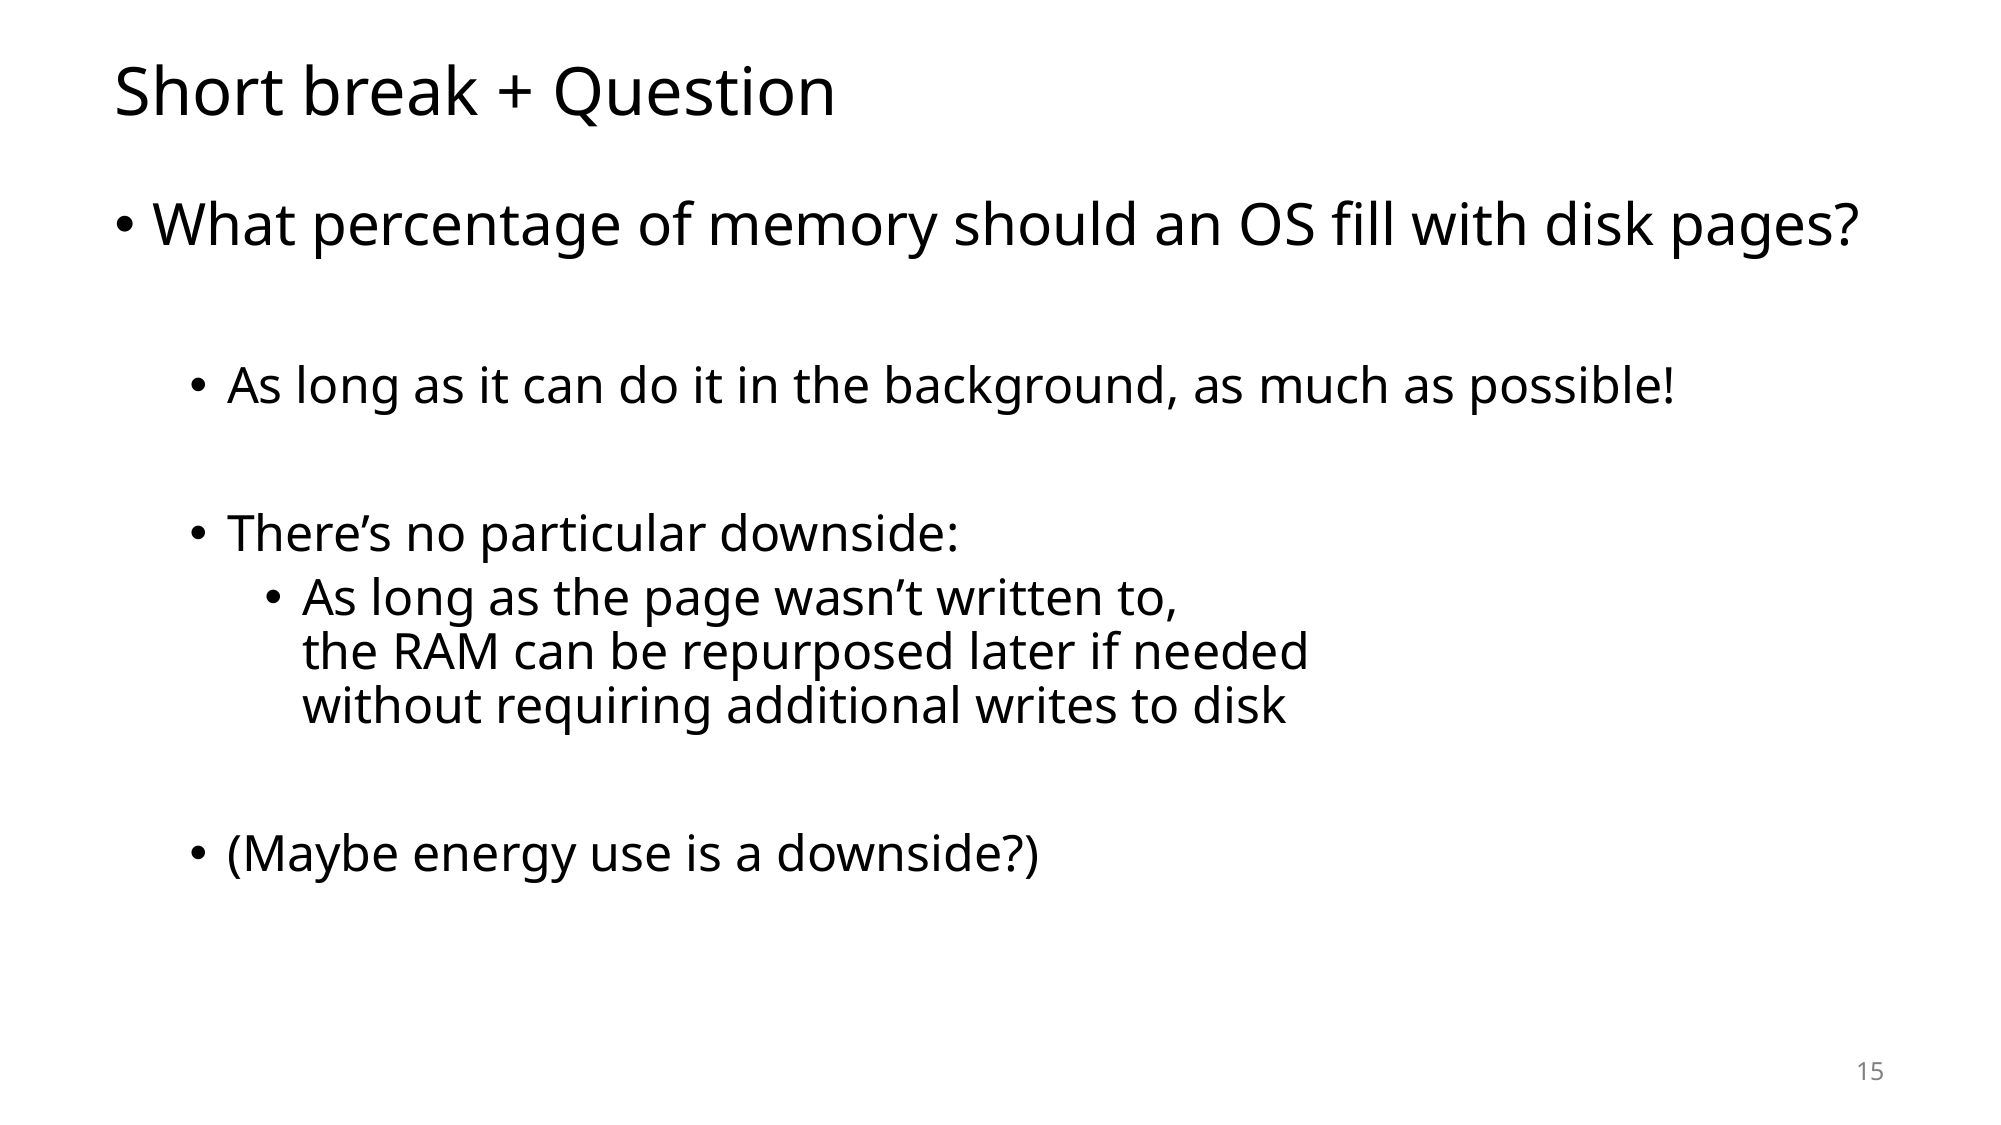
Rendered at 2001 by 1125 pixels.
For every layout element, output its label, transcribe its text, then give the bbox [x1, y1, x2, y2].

slide_number 15 [1749, 1042, 1900, 1103]
list What percentage of memory should an OS fill with disk pages? As long as it can do it in the background, as much as possible! There’s no particular downside: As long as the page wasn’t written to, the RAM can be repurposed later if needed without requiring additional writes to disk (Maybe energy use is a downside?) [99, 187, 1900, 1013]
title Short break + Question [99, 37, 1900, 150]
